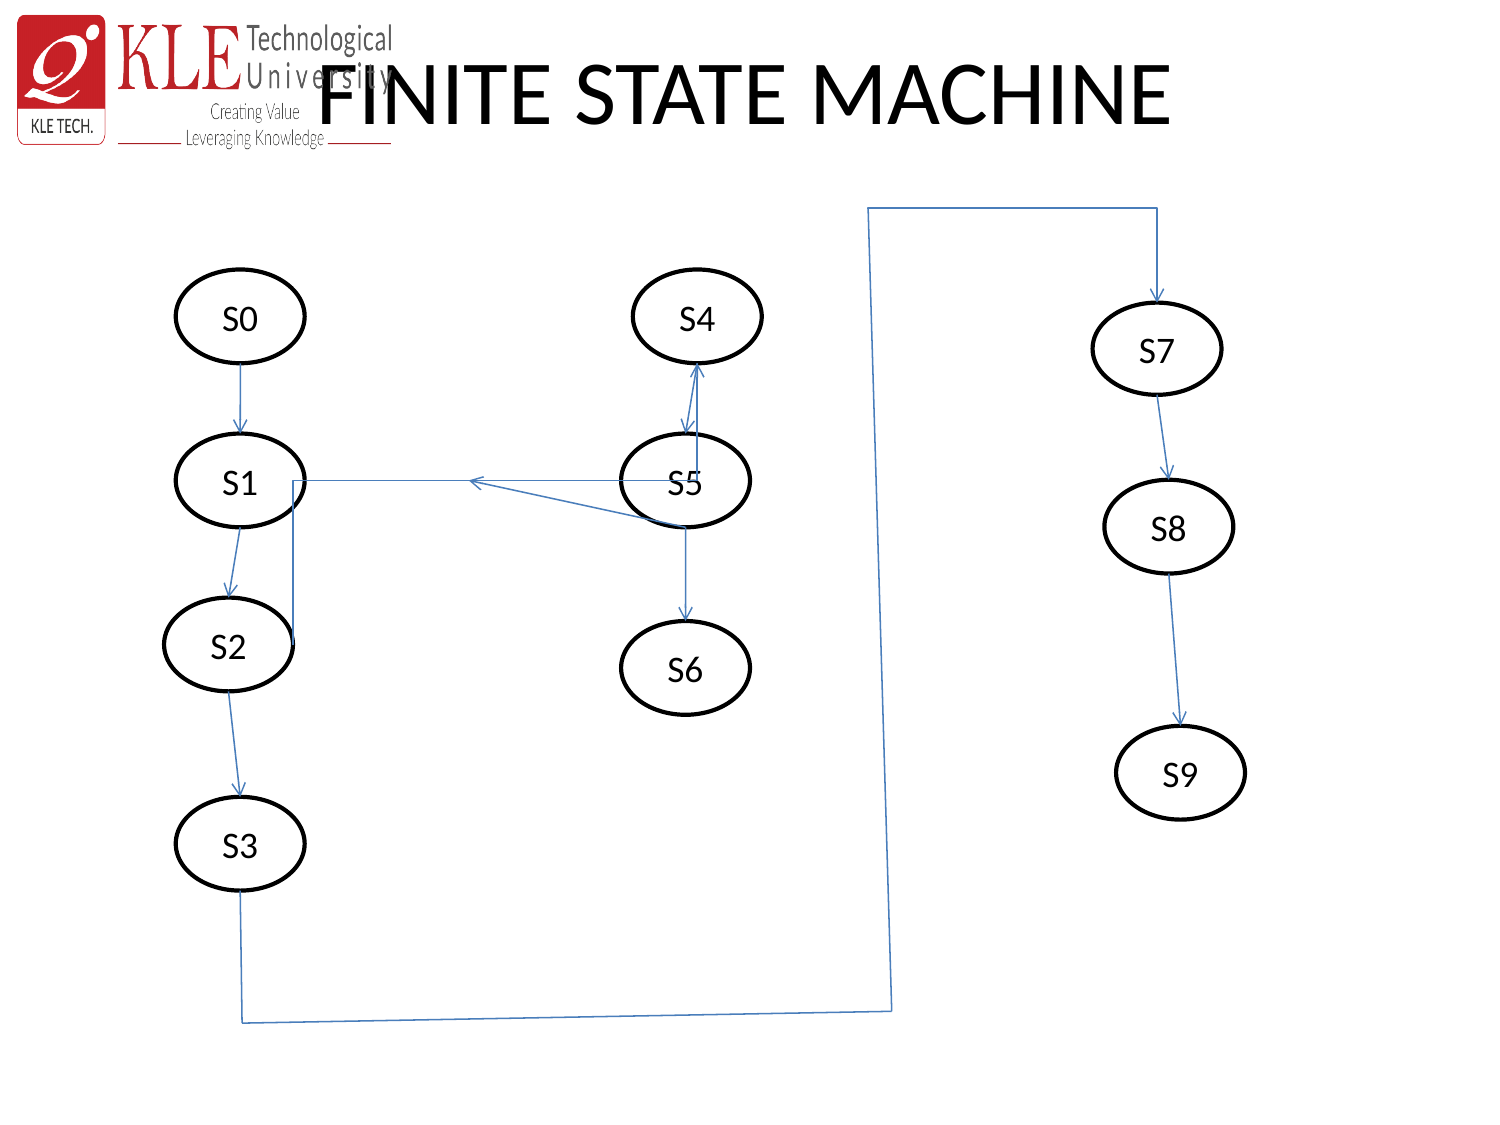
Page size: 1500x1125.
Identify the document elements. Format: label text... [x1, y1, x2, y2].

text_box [241, 1011, 892, 1024]
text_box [292, 316, 634, 645]
text_box S8 [1102, 477, 1236, 576]
text_box S6 [618, 618, 753, 717]
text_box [239, 890, 243, 1011]
text_box S5 [638, 431, 696, 480]
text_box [655, 392, 727, 405]
text_box S1 [173, 431, 287, 530]
text_box S5 [638, 432, 753, 530]
text_box S4 [630, 267, 764, 366]
text_box S7 [1090, 300, 1224, 397]
text_box S9 [1113, 723, 1248, 822]
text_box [1098, 643, 1251, 656]
text_box S3 [173, 794, 307, 893]
text_box S2 [161, 595, 295, 694]
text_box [198, 556, 270, 569]
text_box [867, 310, 892, 1012]
text_box S0 [173, 267, 307, 366]
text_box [1156, 394, 1169, 481]
picture [17, 6, 396, 152]
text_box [228, 691, 241, 798]
title FINITE STATE MACHINE [70, 0, 1421, 176]
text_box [867, 207, 1158, 303]
